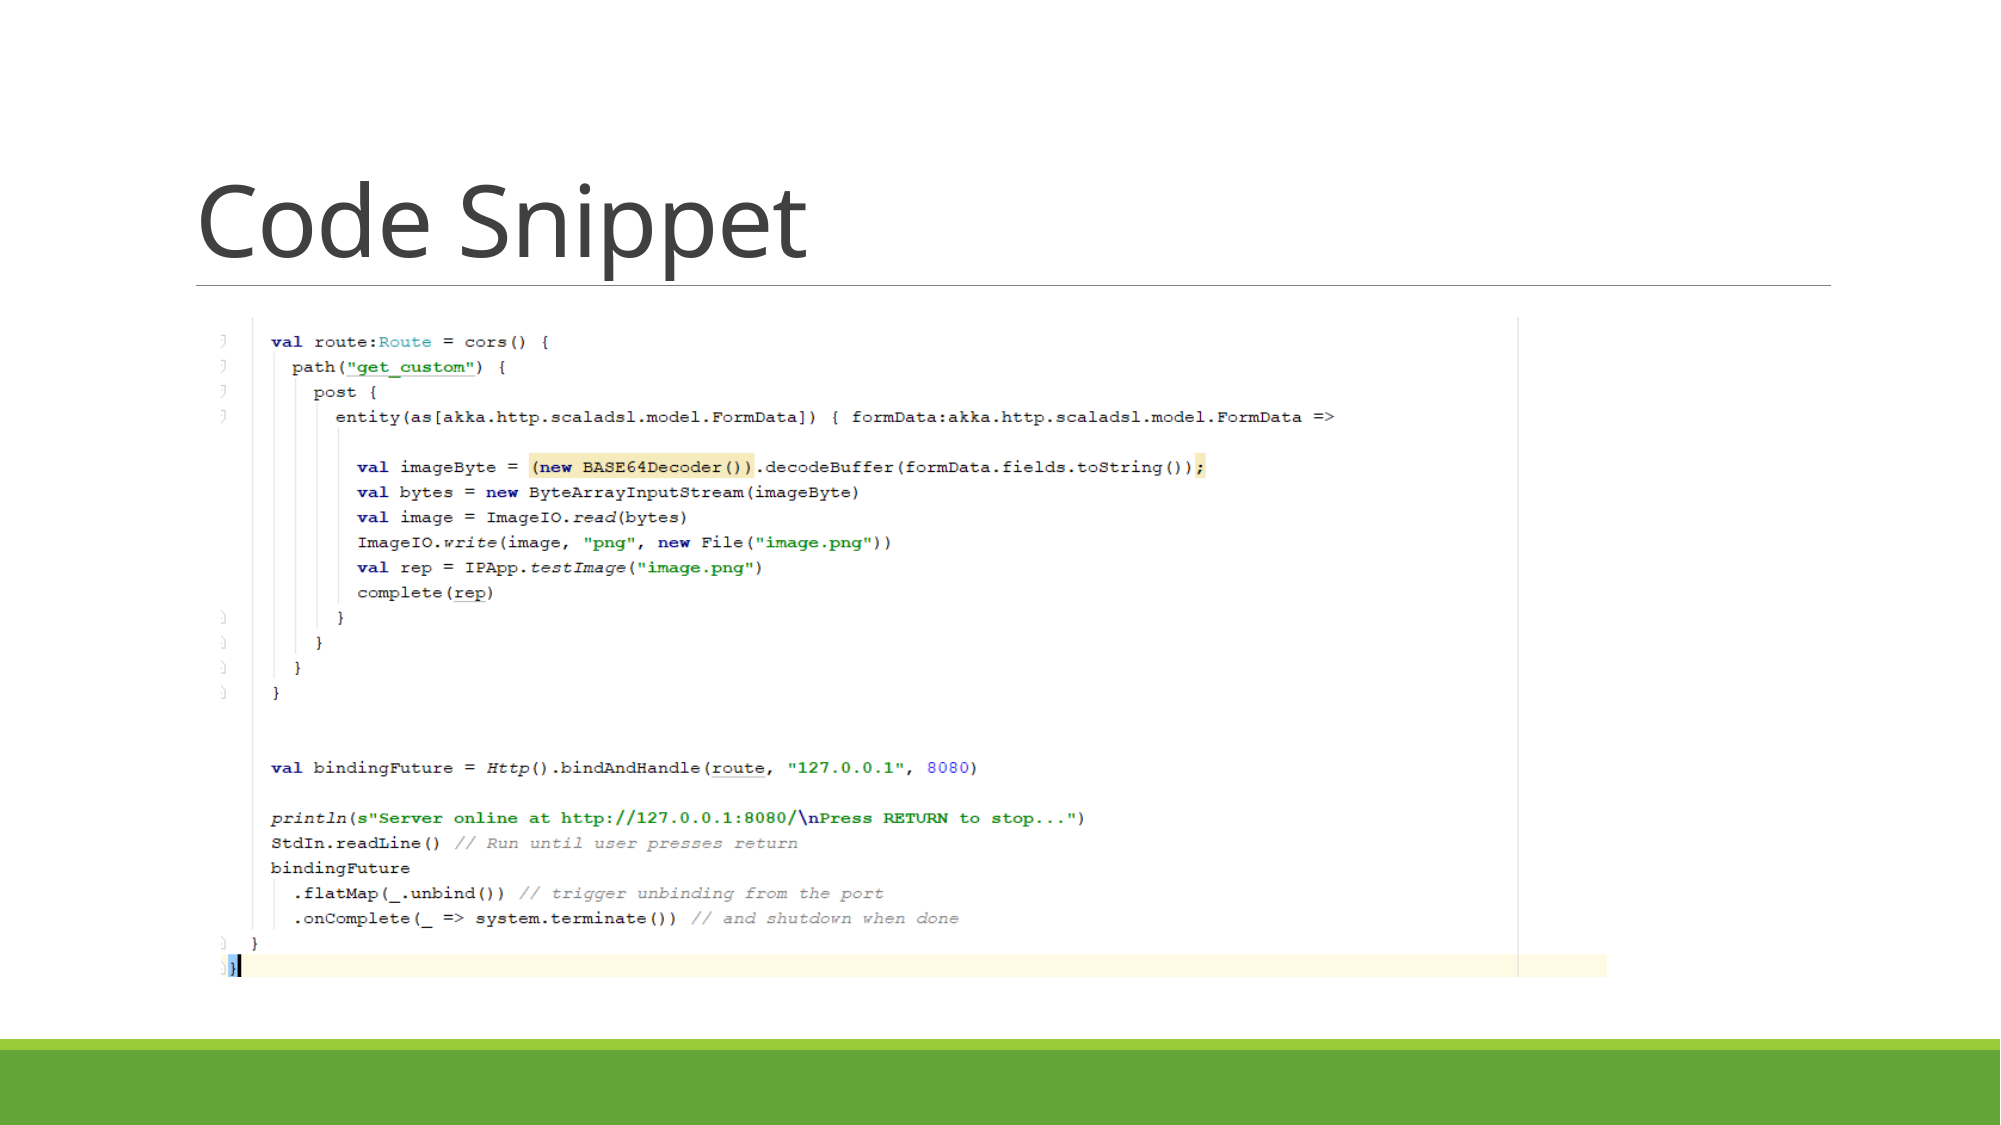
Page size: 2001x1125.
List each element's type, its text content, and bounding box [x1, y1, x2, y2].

title Code Snippet [180, 47, 1830, 285]
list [221, 316, 1607, 978]
